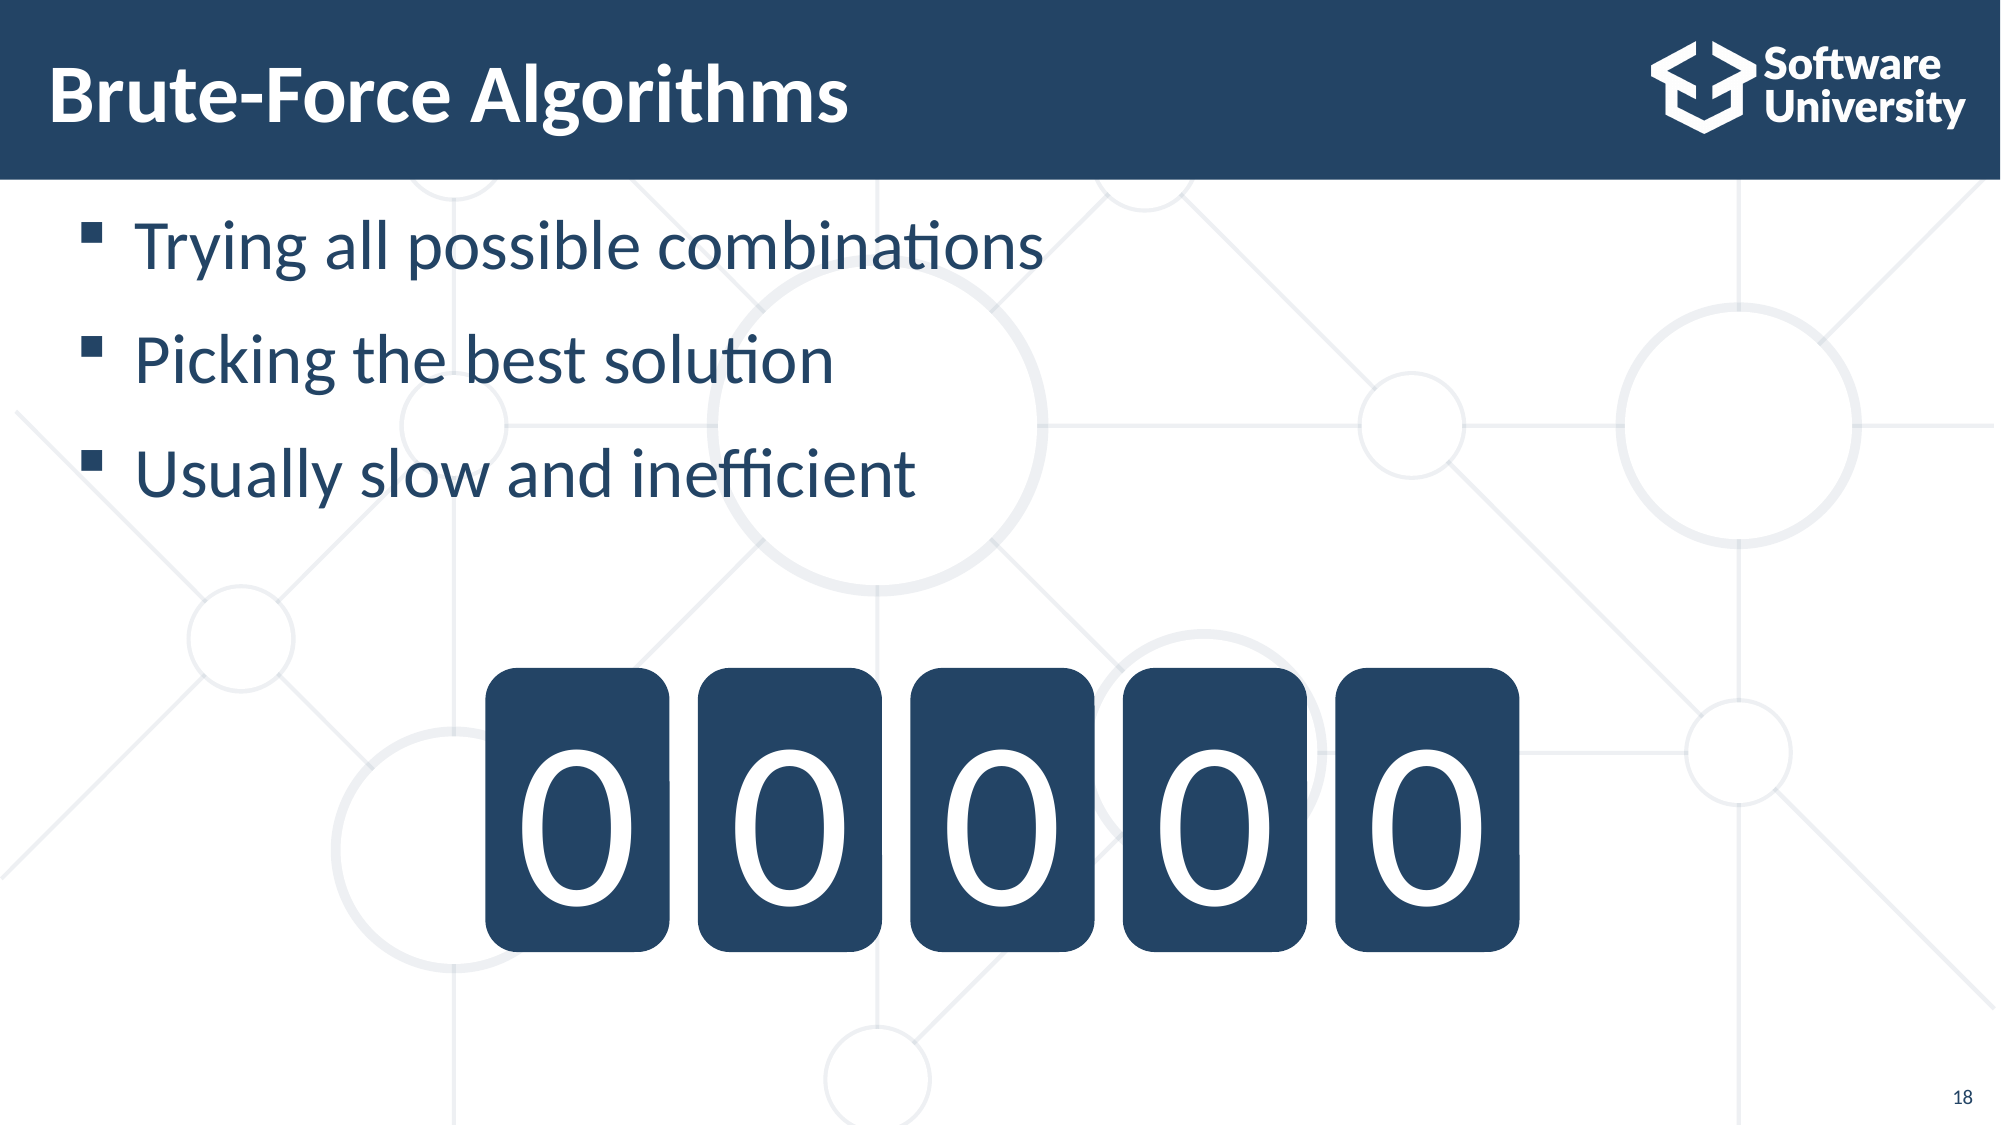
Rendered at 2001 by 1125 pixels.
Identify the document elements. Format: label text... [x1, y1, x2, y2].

text_box 0 [910, 667, 1095, 953]
list Trying all possible combinations Picking the best solution Usually slow and inefficient [57, 188, 1163, 588]
text_box 0 [1335, 667, 1520, 953]
text_box 0 [485, 667, 670, 953]
text_box 0 [1122, 667, 1308, 953]
text_box 0 [697, 667, 883, 953]
title Brute-Force Algorithms [31, 16, 1625, 162]
picture [1651, 41, 1966, 134]
slide_number 18 [1927, 1067, 1989, 1117]
